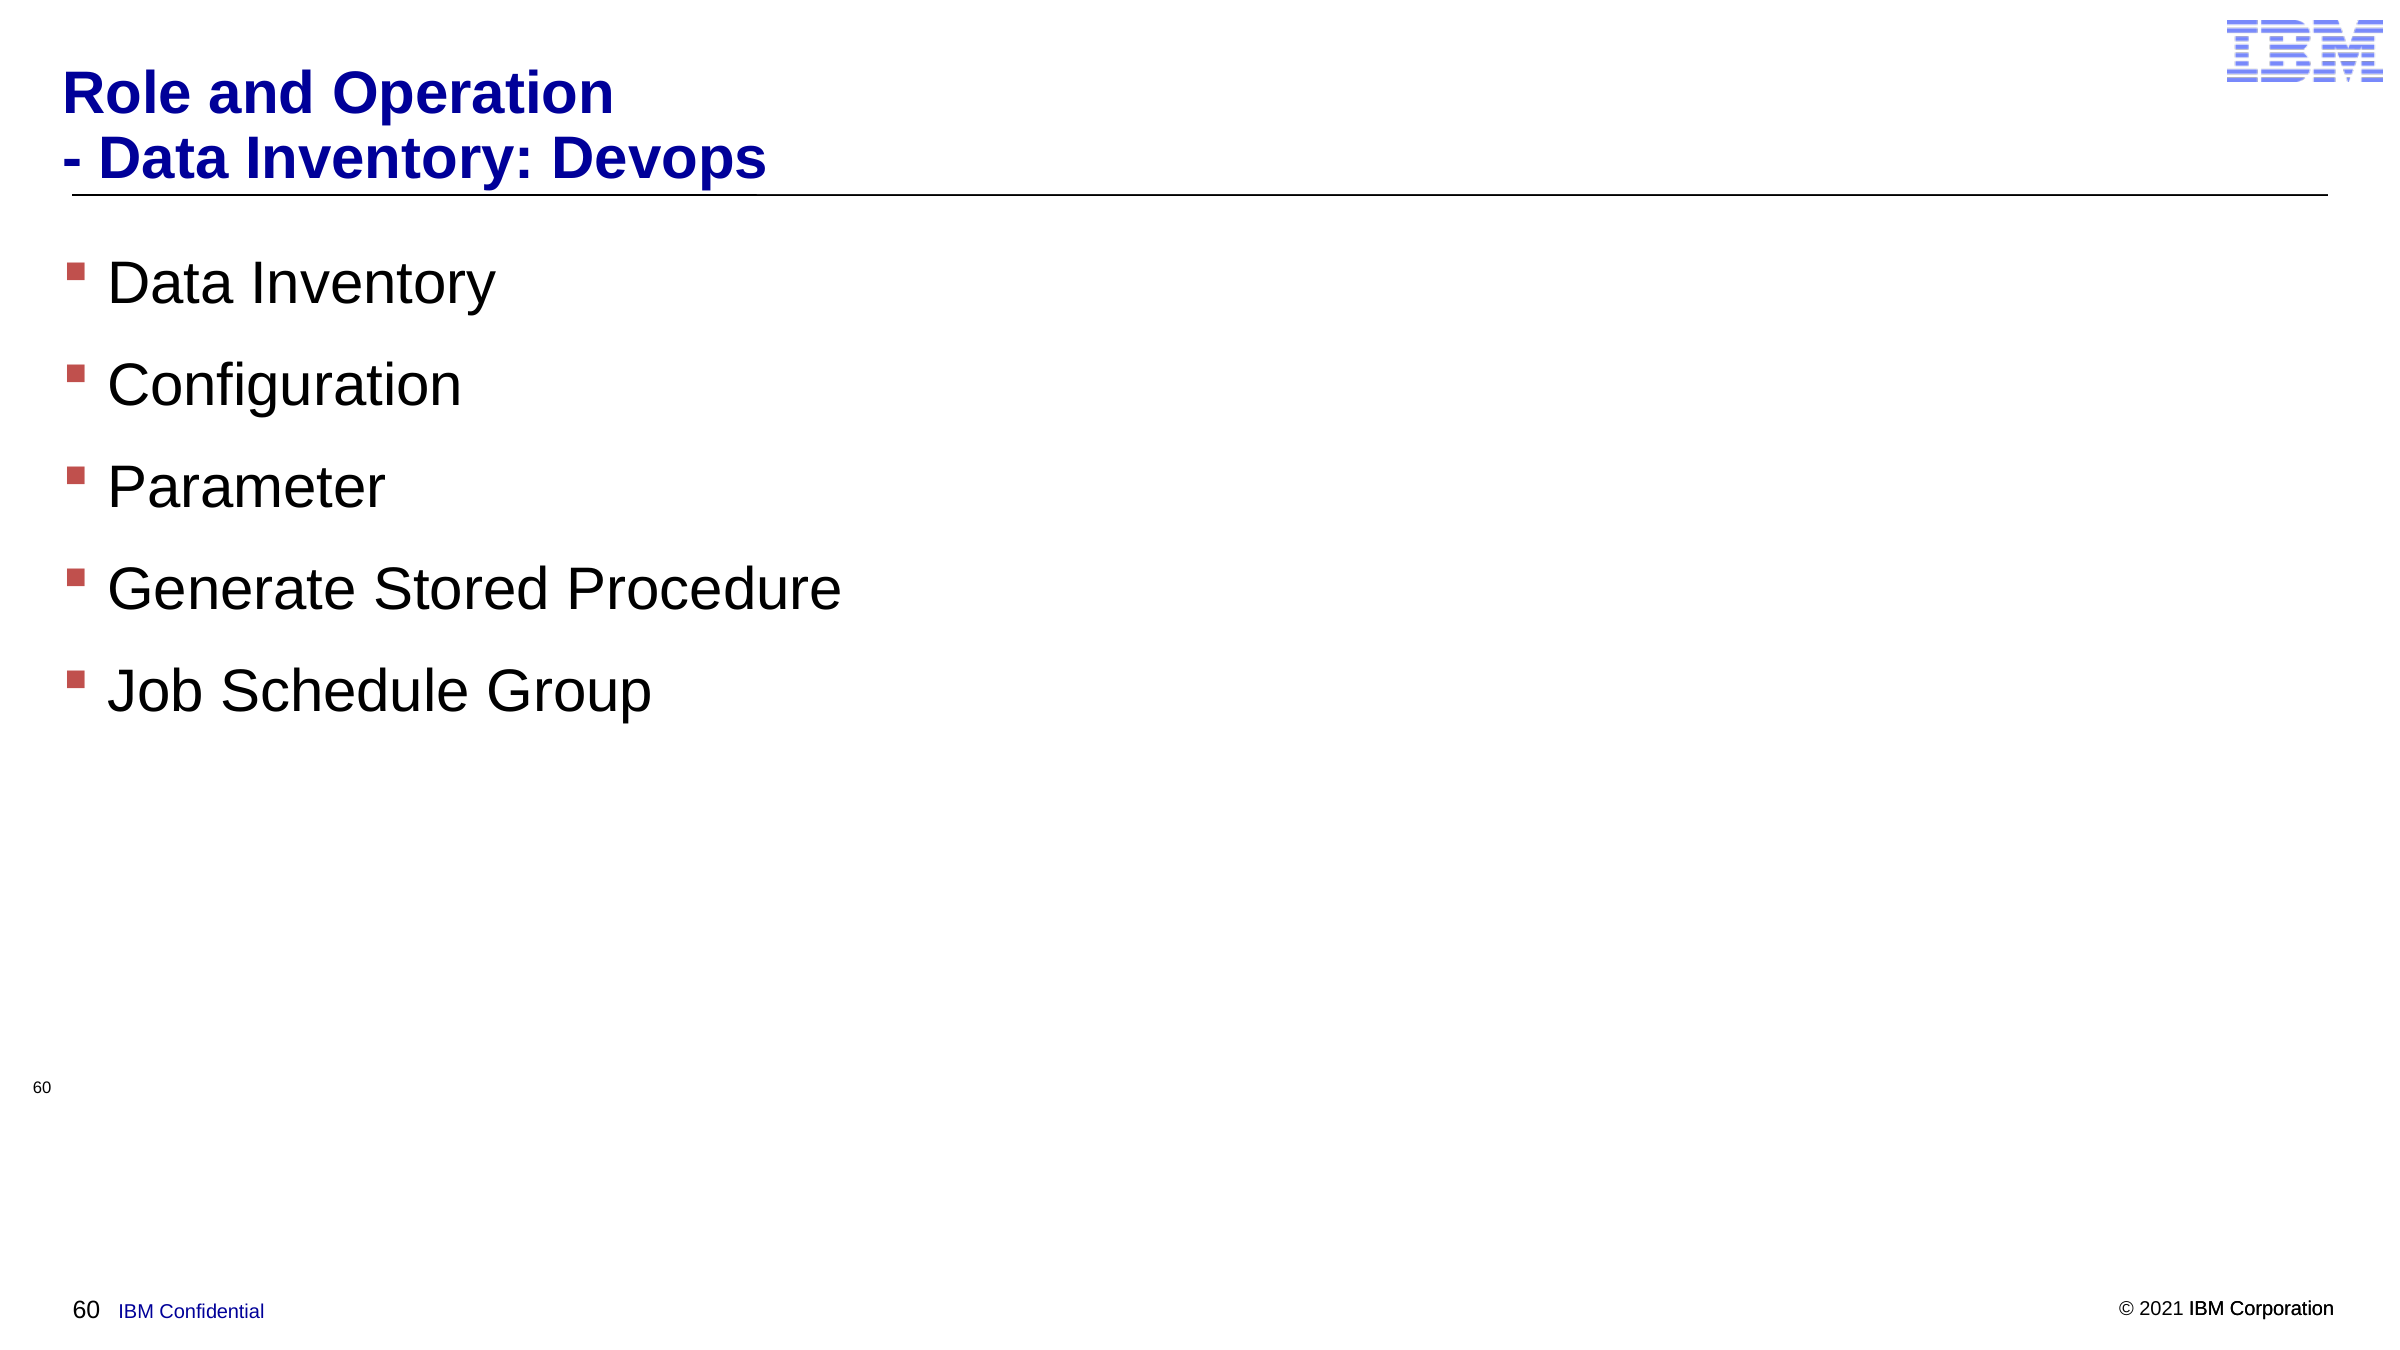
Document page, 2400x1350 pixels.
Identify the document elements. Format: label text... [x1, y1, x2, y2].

slide_number 60 [17, 1069, 79, 1101]
title Role and Operation - Data Inventory: Devops [47, 51, 2328, 200]
picture [2227, 20, 2383, 82]
list Data Inventory Configuration Parameter Generate Stored Procedure Job Schedule Group [47, 235, 1167, 1247]
